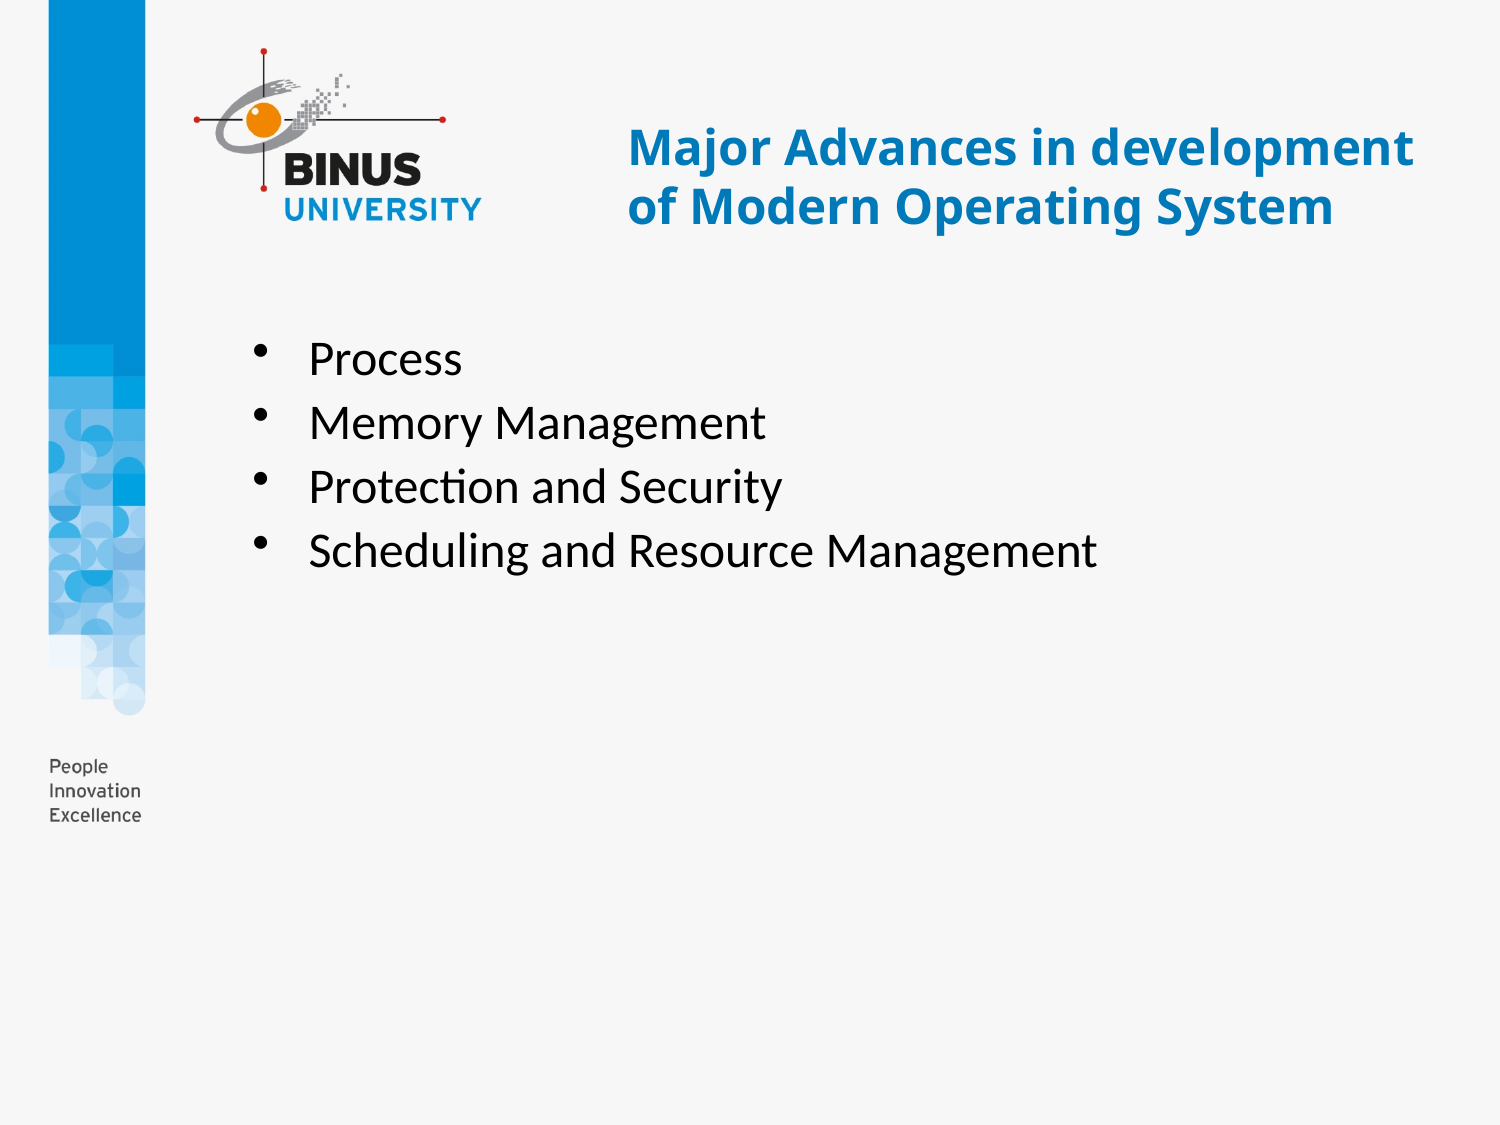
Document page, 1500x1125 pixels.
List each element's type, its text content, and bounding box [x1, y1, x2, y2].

text_box Process Memory Management Protection and Security Scheduling and Resource Management [237, 324, 1468, 1000]
picture [0, 0, 1500, 845]
title Major Advances in development of Modern Operating System [612, 87, 1438, 263]
